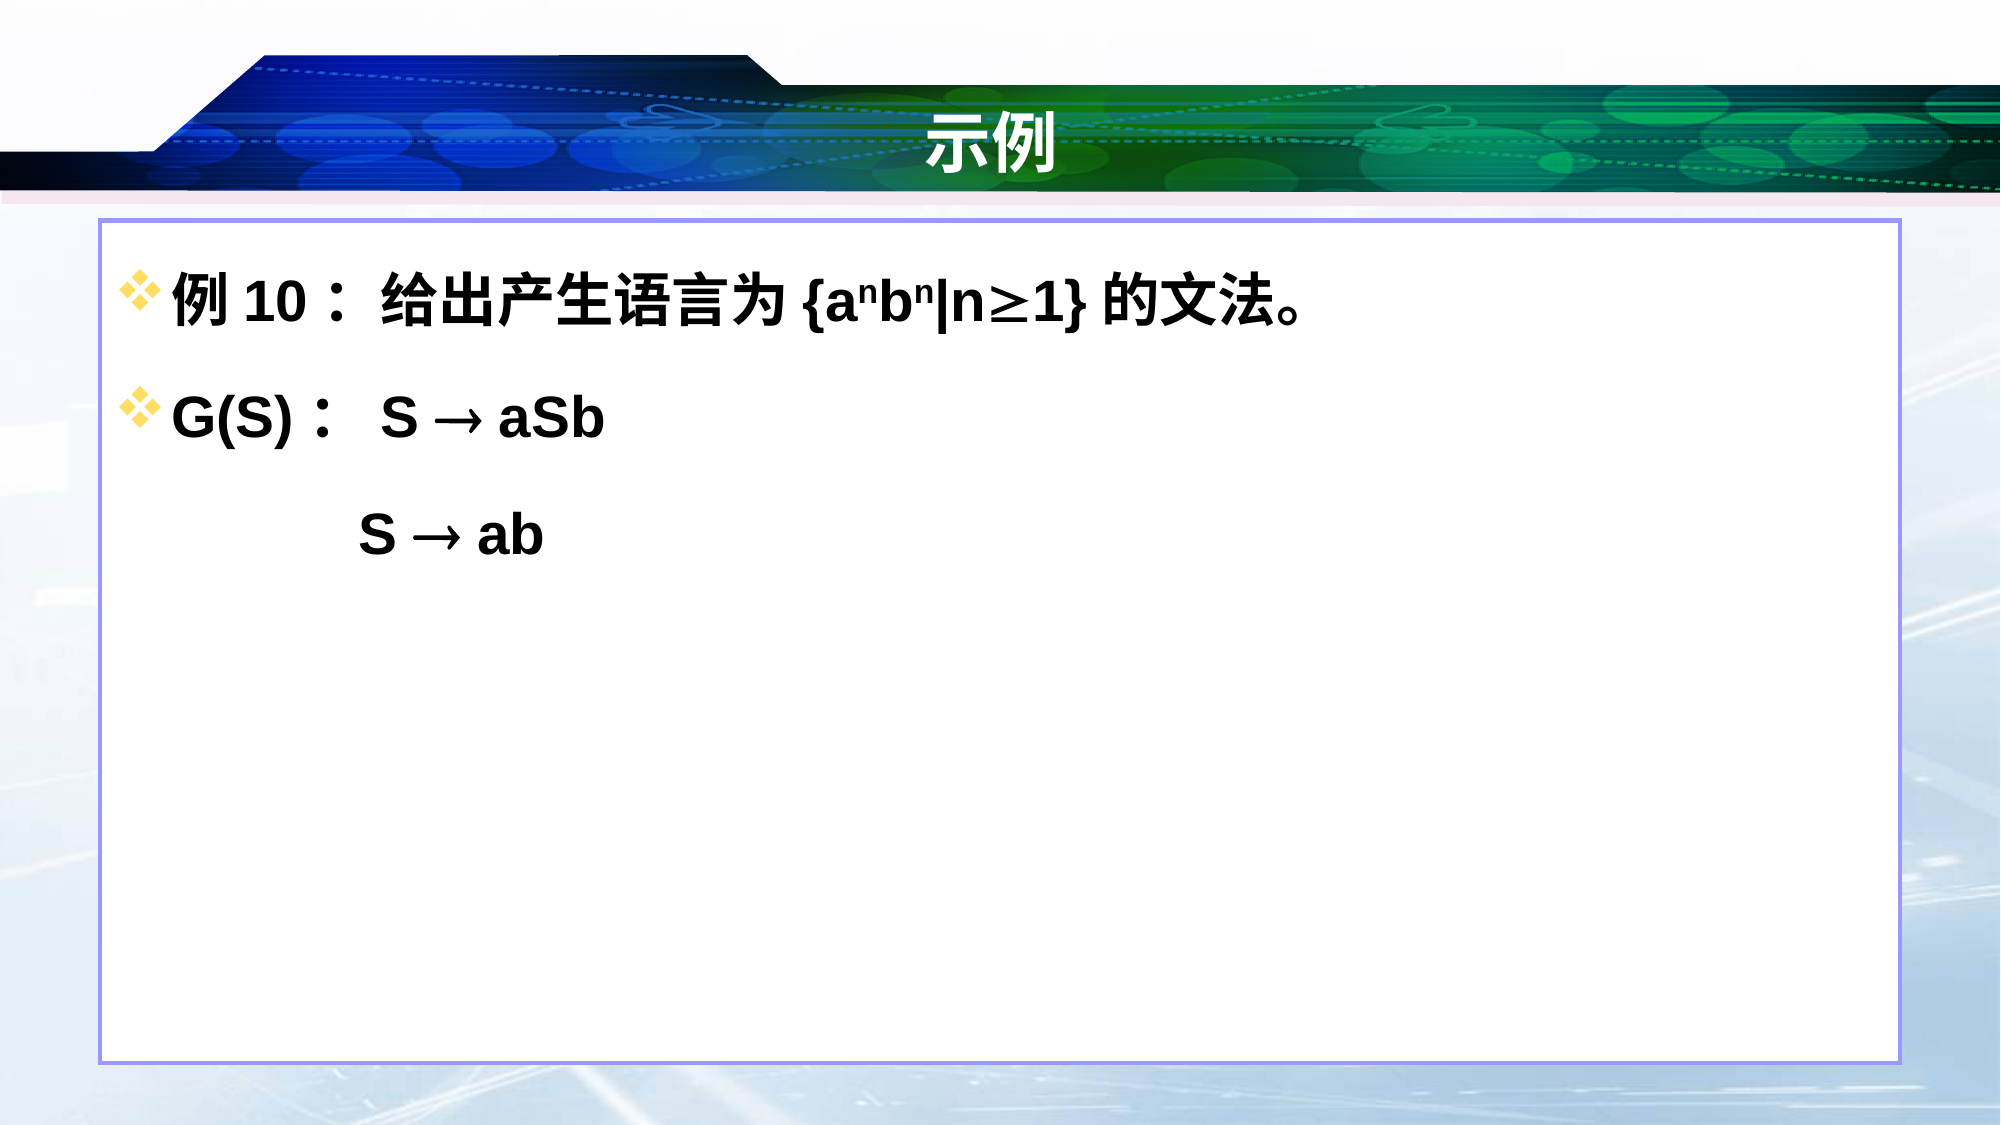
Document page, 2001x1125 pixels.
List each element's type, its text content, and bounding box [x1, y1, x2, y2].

title 示例 [133, 94, 1851, 188]
list 例10：给出产生语言为{anbn|n1}的文法。 G(S)：S  aSb S  ab [99, 220, 1901, 1064]
picture [0, 0, 2001, 1125]
